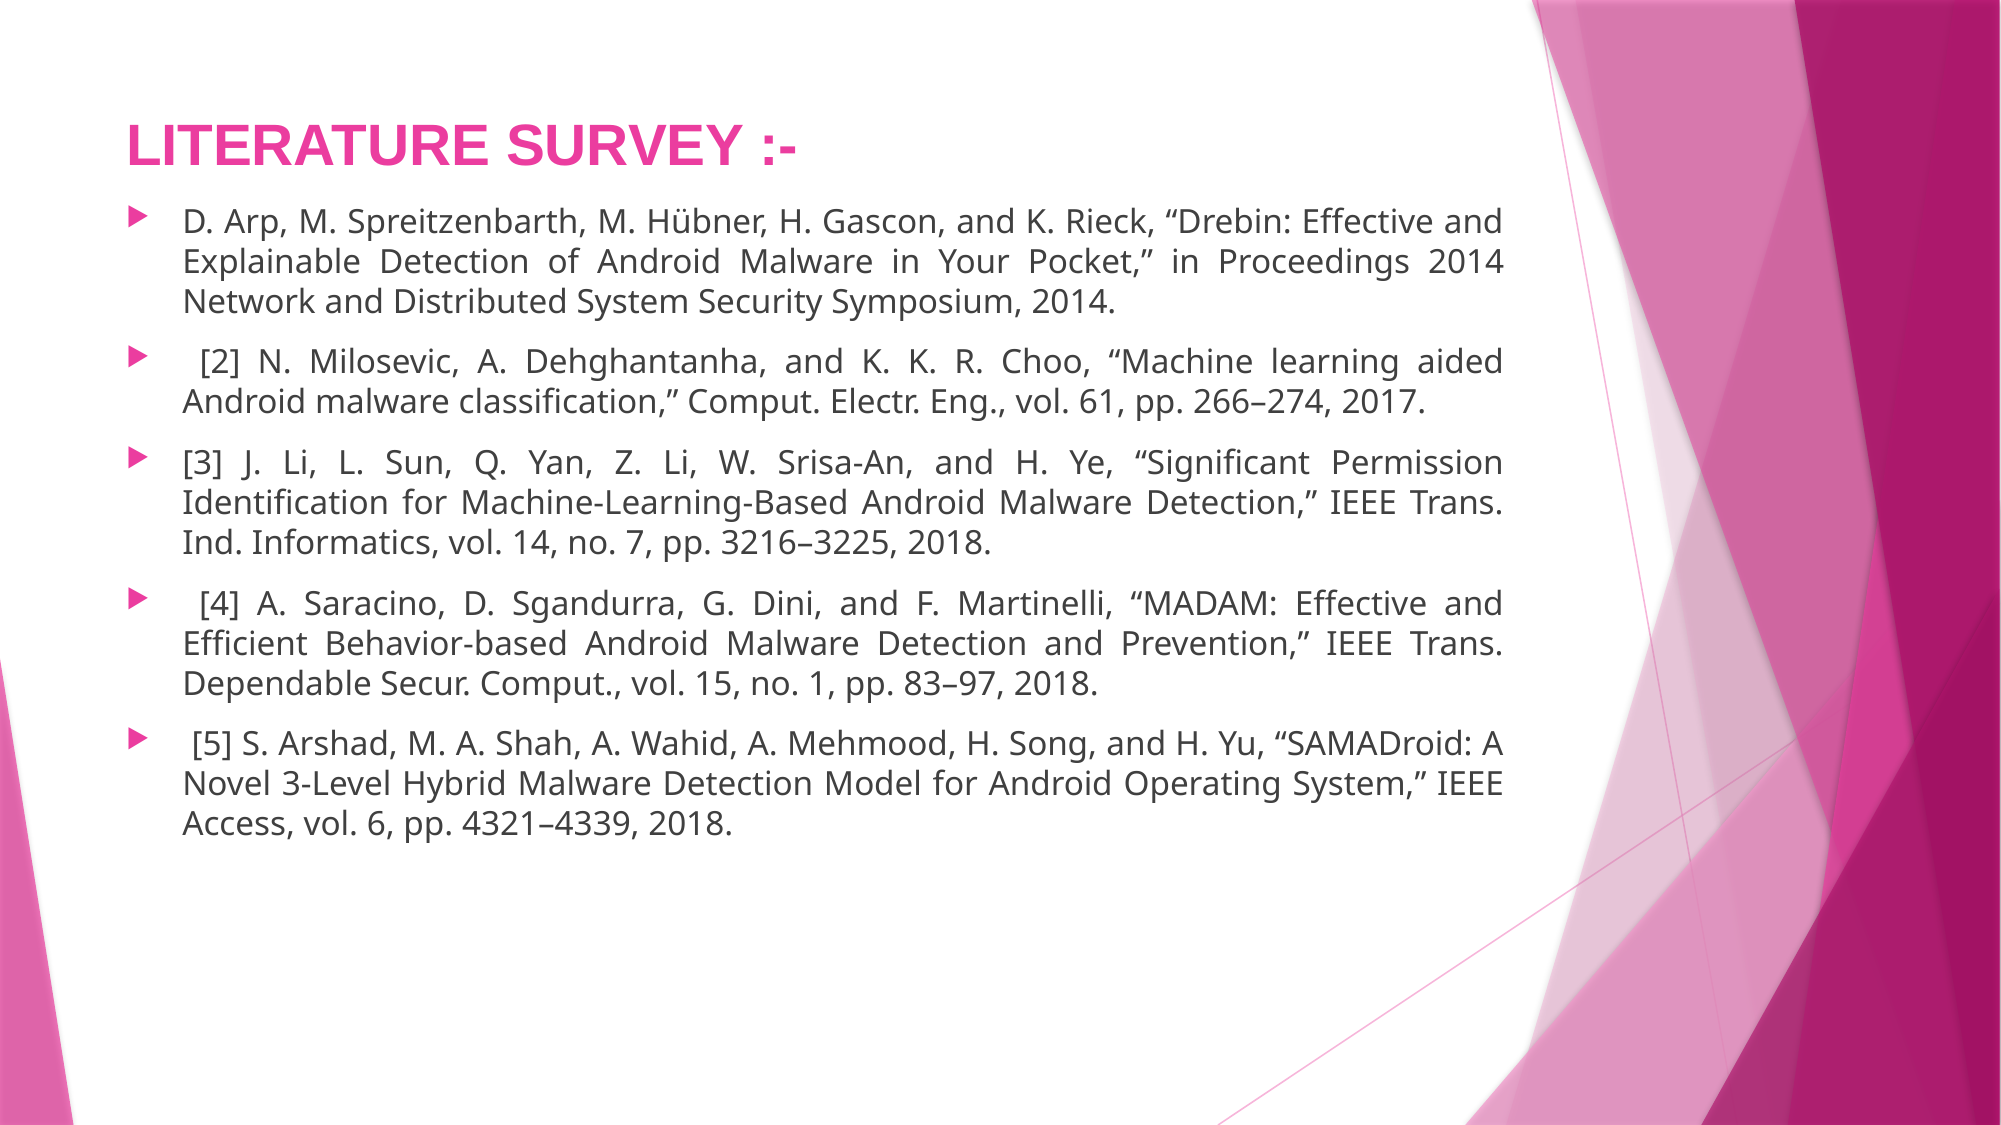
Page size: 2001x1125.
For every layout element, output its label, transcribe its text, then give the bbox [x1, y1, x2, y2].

list D. Arp, M. Spreitzenbarth, M. Hübner, H. Gascon, and K. Rieck, “Drebin: Effective and Explainable Detection of Android Malware in Your Pocket,” in Proceedings 2014 Network and Distributed System Security Symposium, 2014. [2] N. Milosevic, A. Dehghantanha, and K. K. R. Choo, “Machine learning aided Android malware classification,” Comput. Electr. Eng., vol. 61, pp. 266–274, 2017. [3] J. Li, L. Sun, Q. Yan, Z. Li, W. Srisa-An, and H. Ye, “Significant Permission Identification for Machine-Learning-Based Android Malware Detection,” IEEE Trans. Ind. Informatics, vol. 14, no. 7, pp. 3216–3225, 2018. [4] A. Saracino, D. Sgandurra, G. Dini, and F. Martinelli, “MADAM: Effective and Efficient Behavior-based Android Malware Detection and Prevention,” IEEE Trans. Dependable Secur. Comput., vol. 15, no. 1, pp. 83–97, 2018. [5] S. Arshad, M. A. Shah, A. Wahid, A. Mehmood, H. Song, and H. Yu, “SAMADroid: A Novel 3-Level Hybrid Malware Detection Model for Android Operating System,” IEEE Access, vol. 6, pp. 4321–4339, 2018. [111, 192, 1522, 991]
title LITERATURE SURVEY :- [111, 99, 1522, 192]
